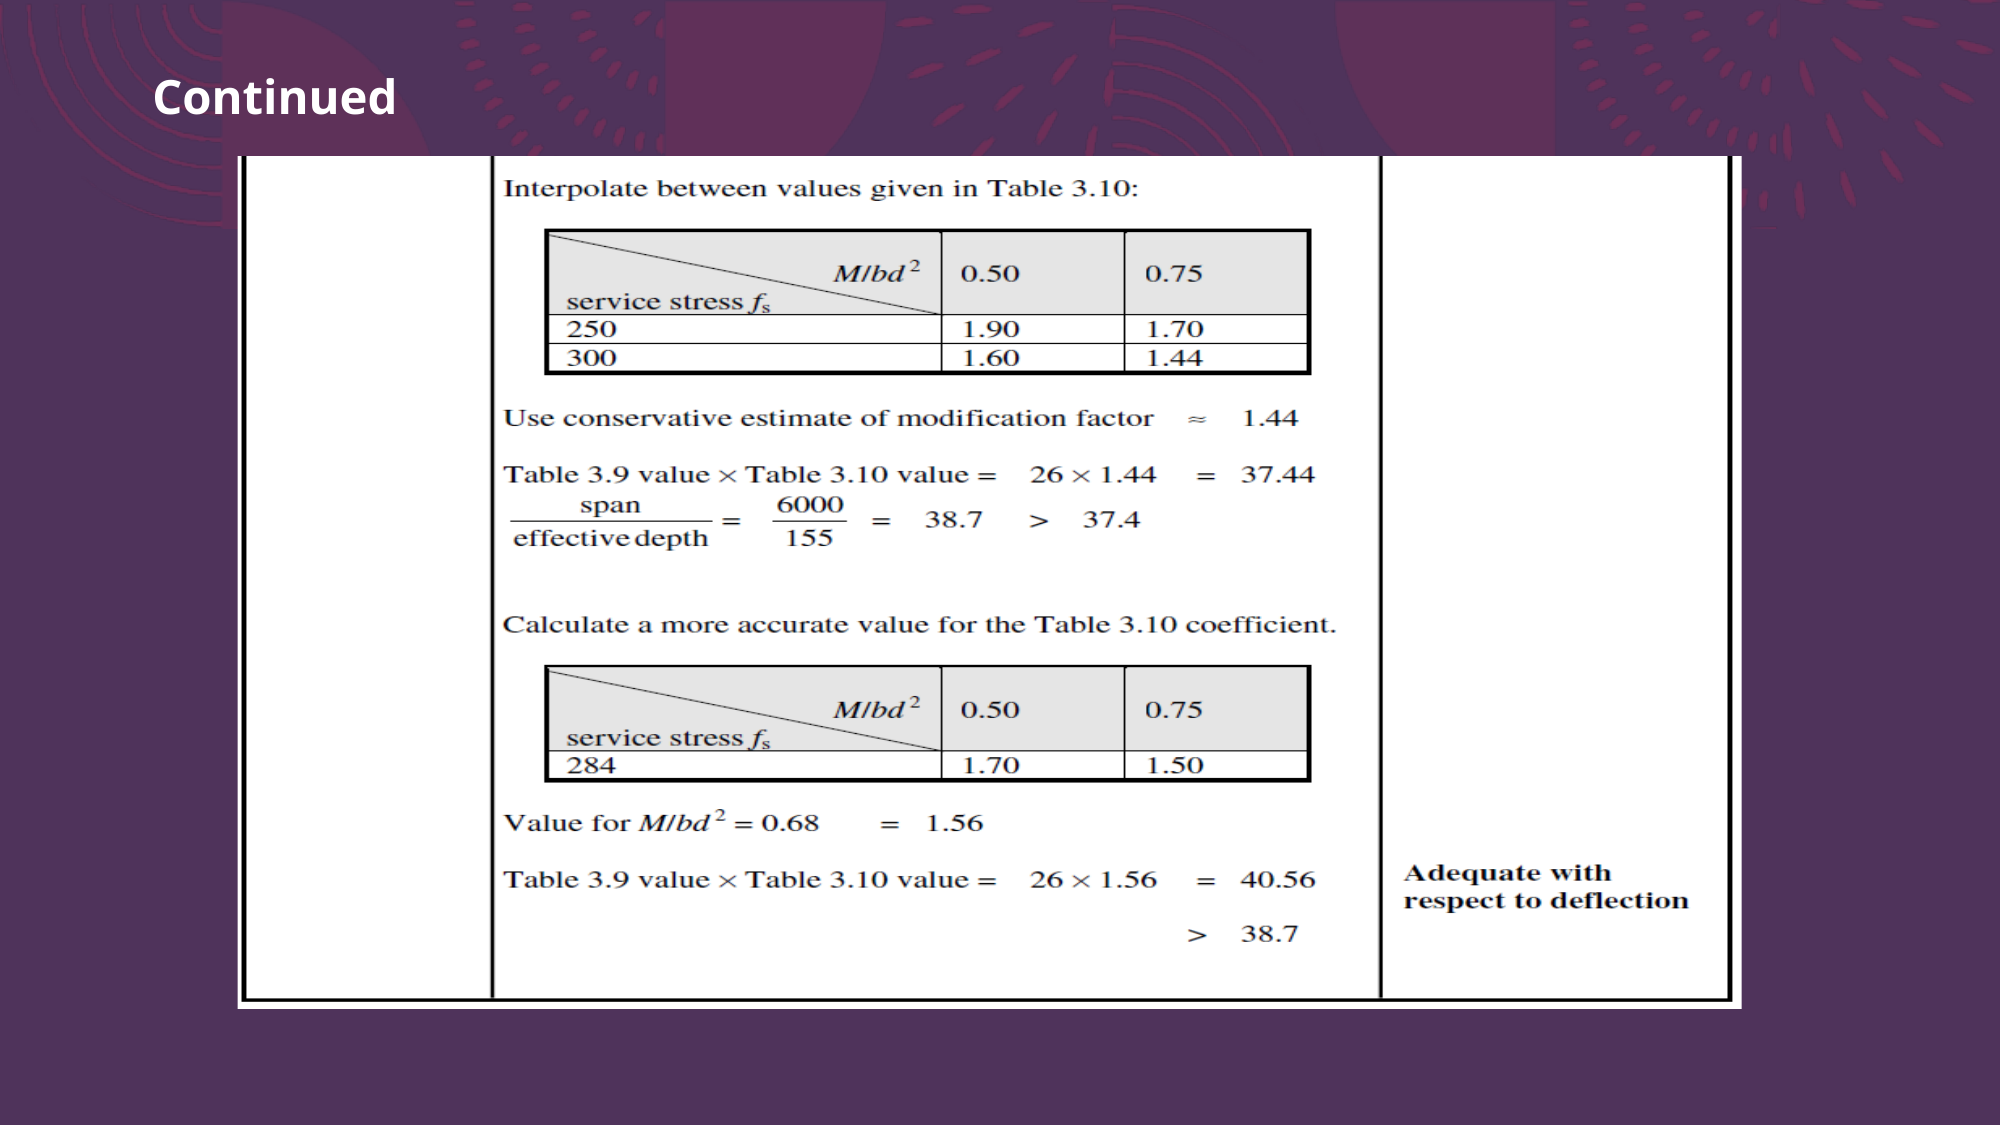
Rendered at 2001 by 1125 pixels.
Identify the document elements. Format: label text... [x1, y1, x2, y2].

title Continued [137, 60, 1863, 132]
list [237, 156, 1742, 1008]
